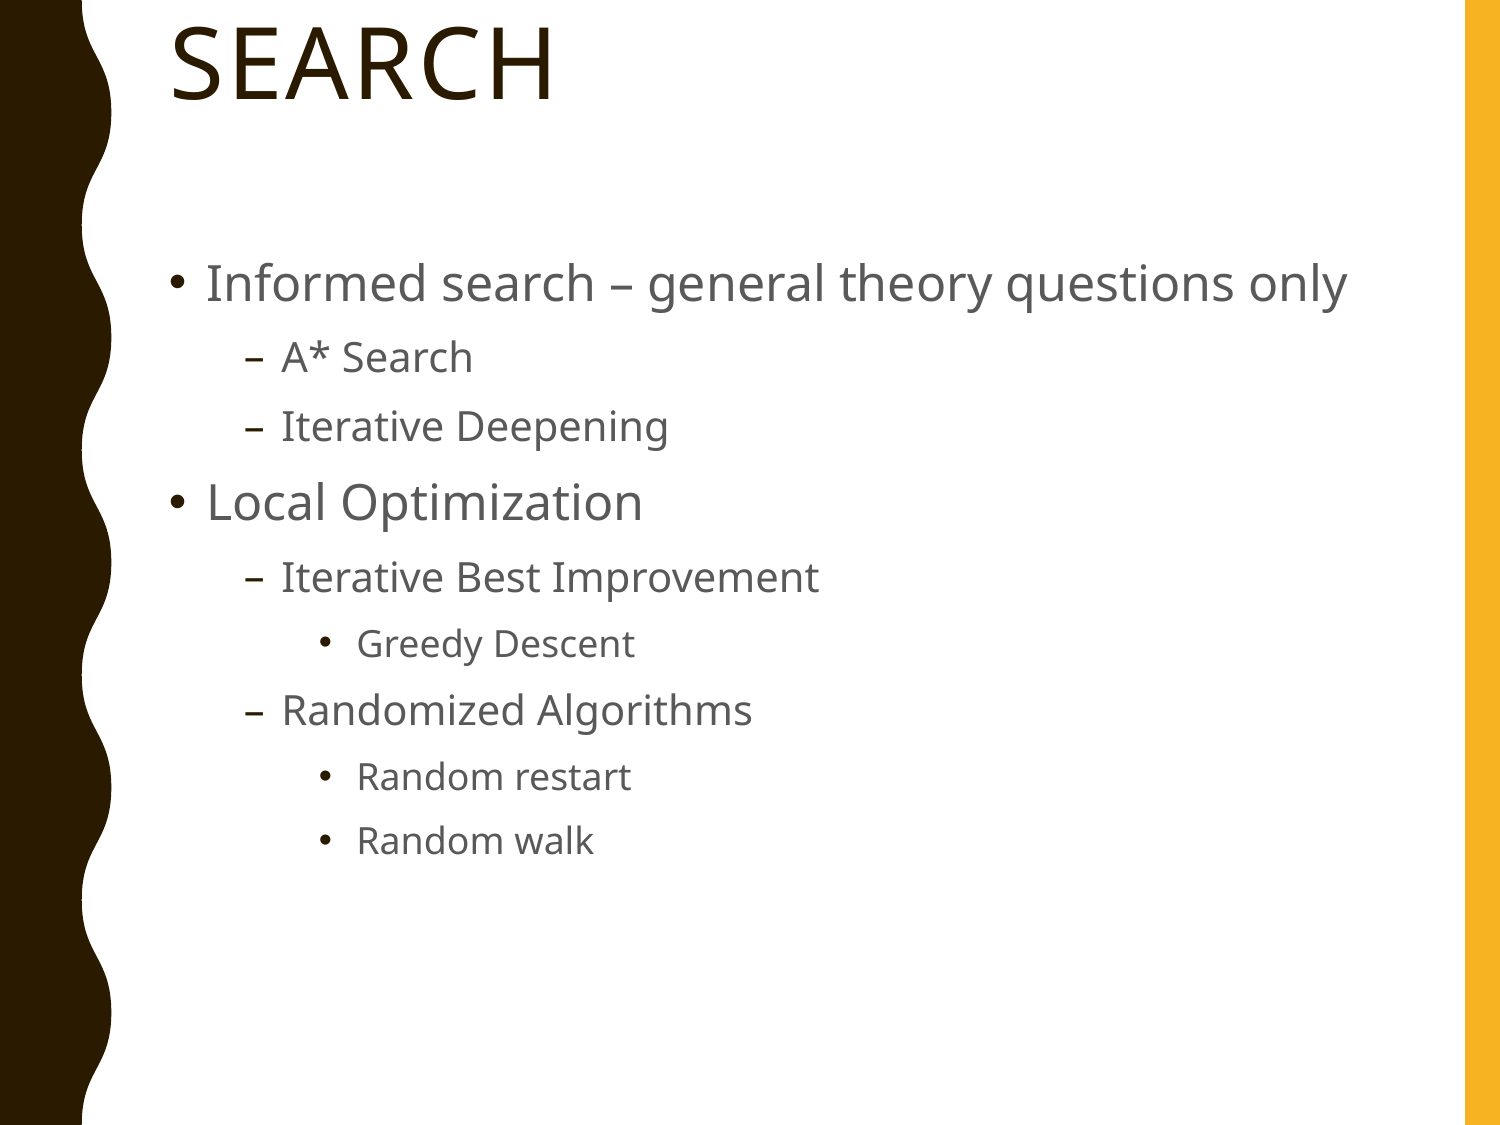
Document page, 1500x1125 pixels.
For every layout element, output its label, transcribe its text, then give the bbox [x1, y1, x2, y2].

list Informed search – general theory questions only A* Search Iterative Deepening Local Optimization Iterative Best Improvement Greedy Descent Randomized Algorithms Random restart Random walk [154, 237, 1407, 965]
title Search [154, 5, 1407, 225]
